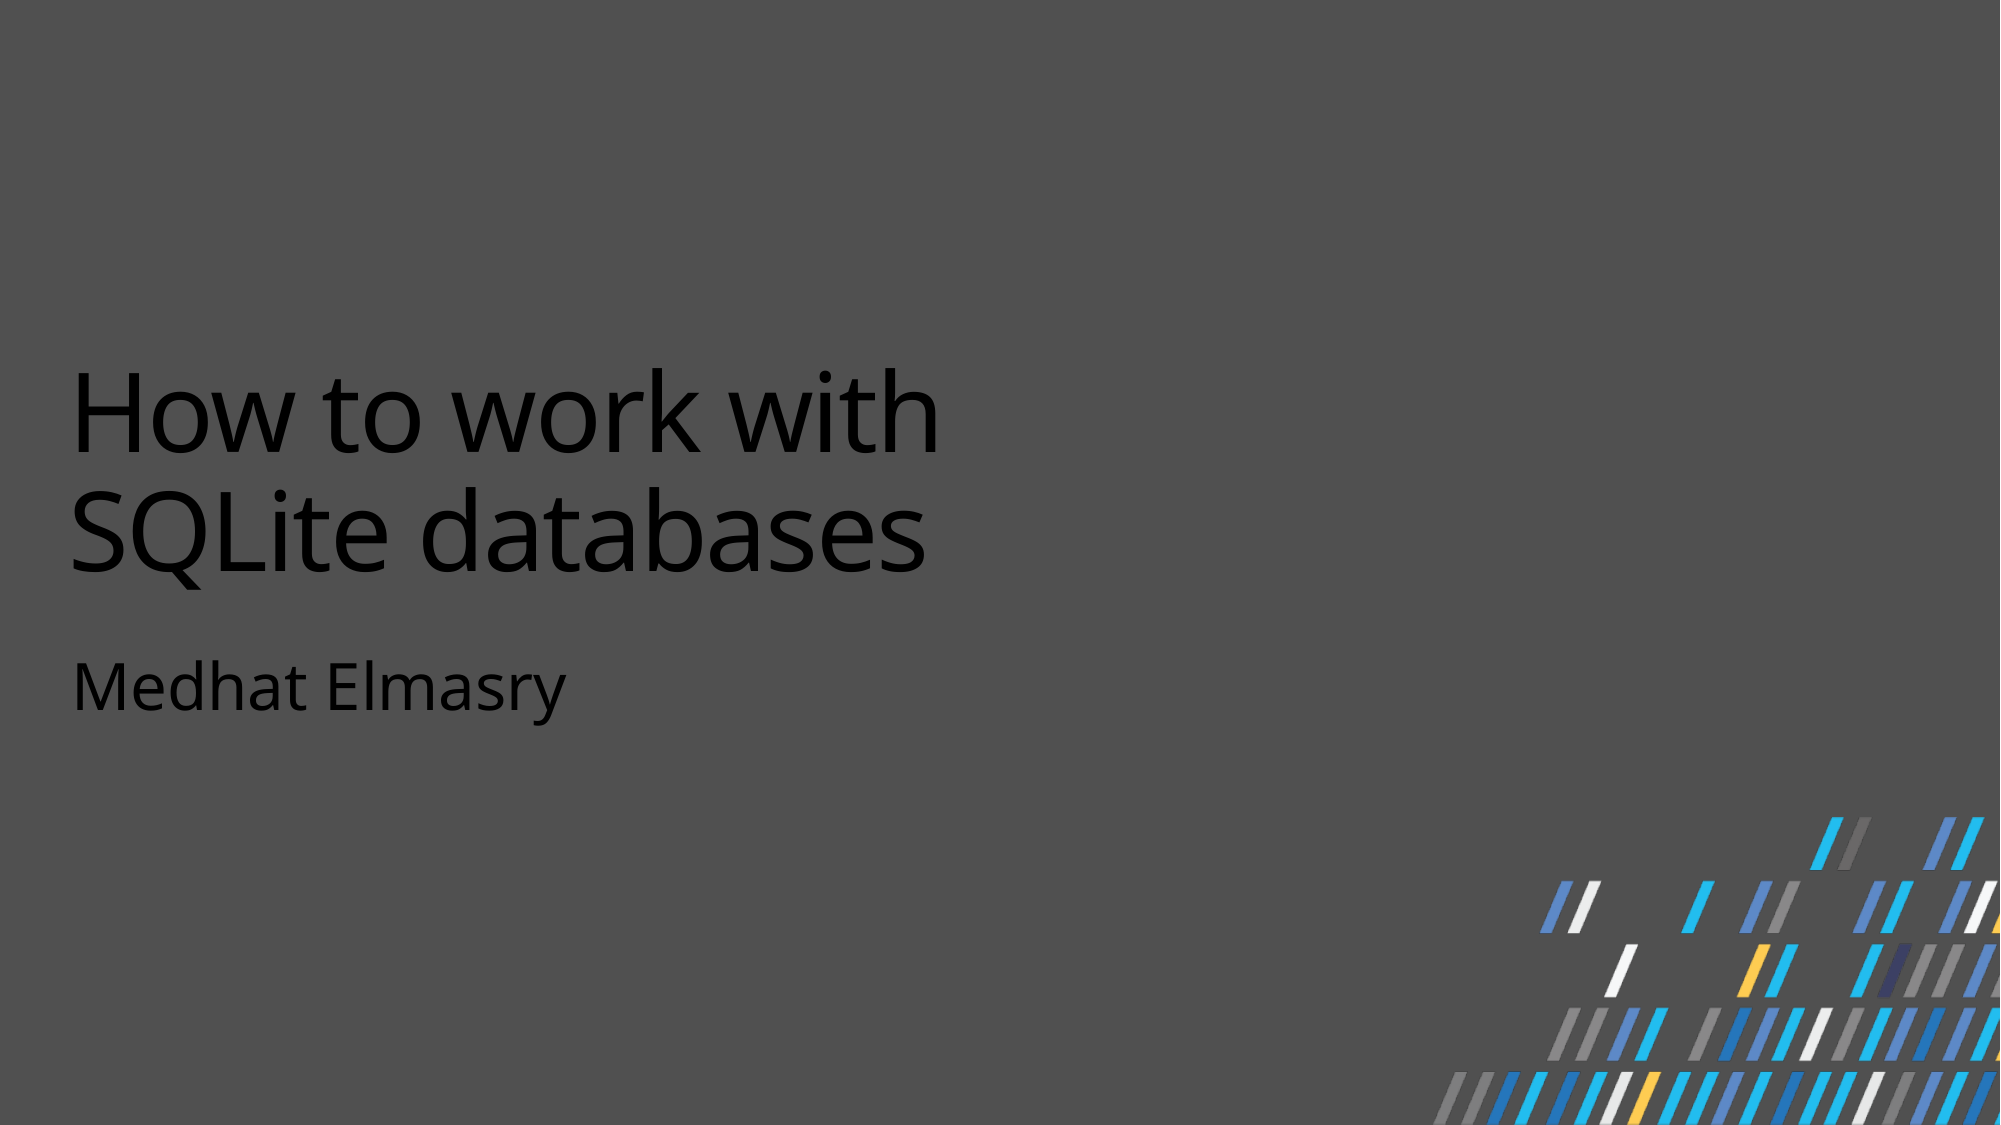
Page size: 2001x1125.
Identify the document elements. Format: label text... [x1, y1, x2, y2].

title How to work with SQLite databases [44, 341, 1515, 636]
picture [1433, 817, 2000, 1125]
list Medhat Elmasry [44, 636, 1221, 931]
